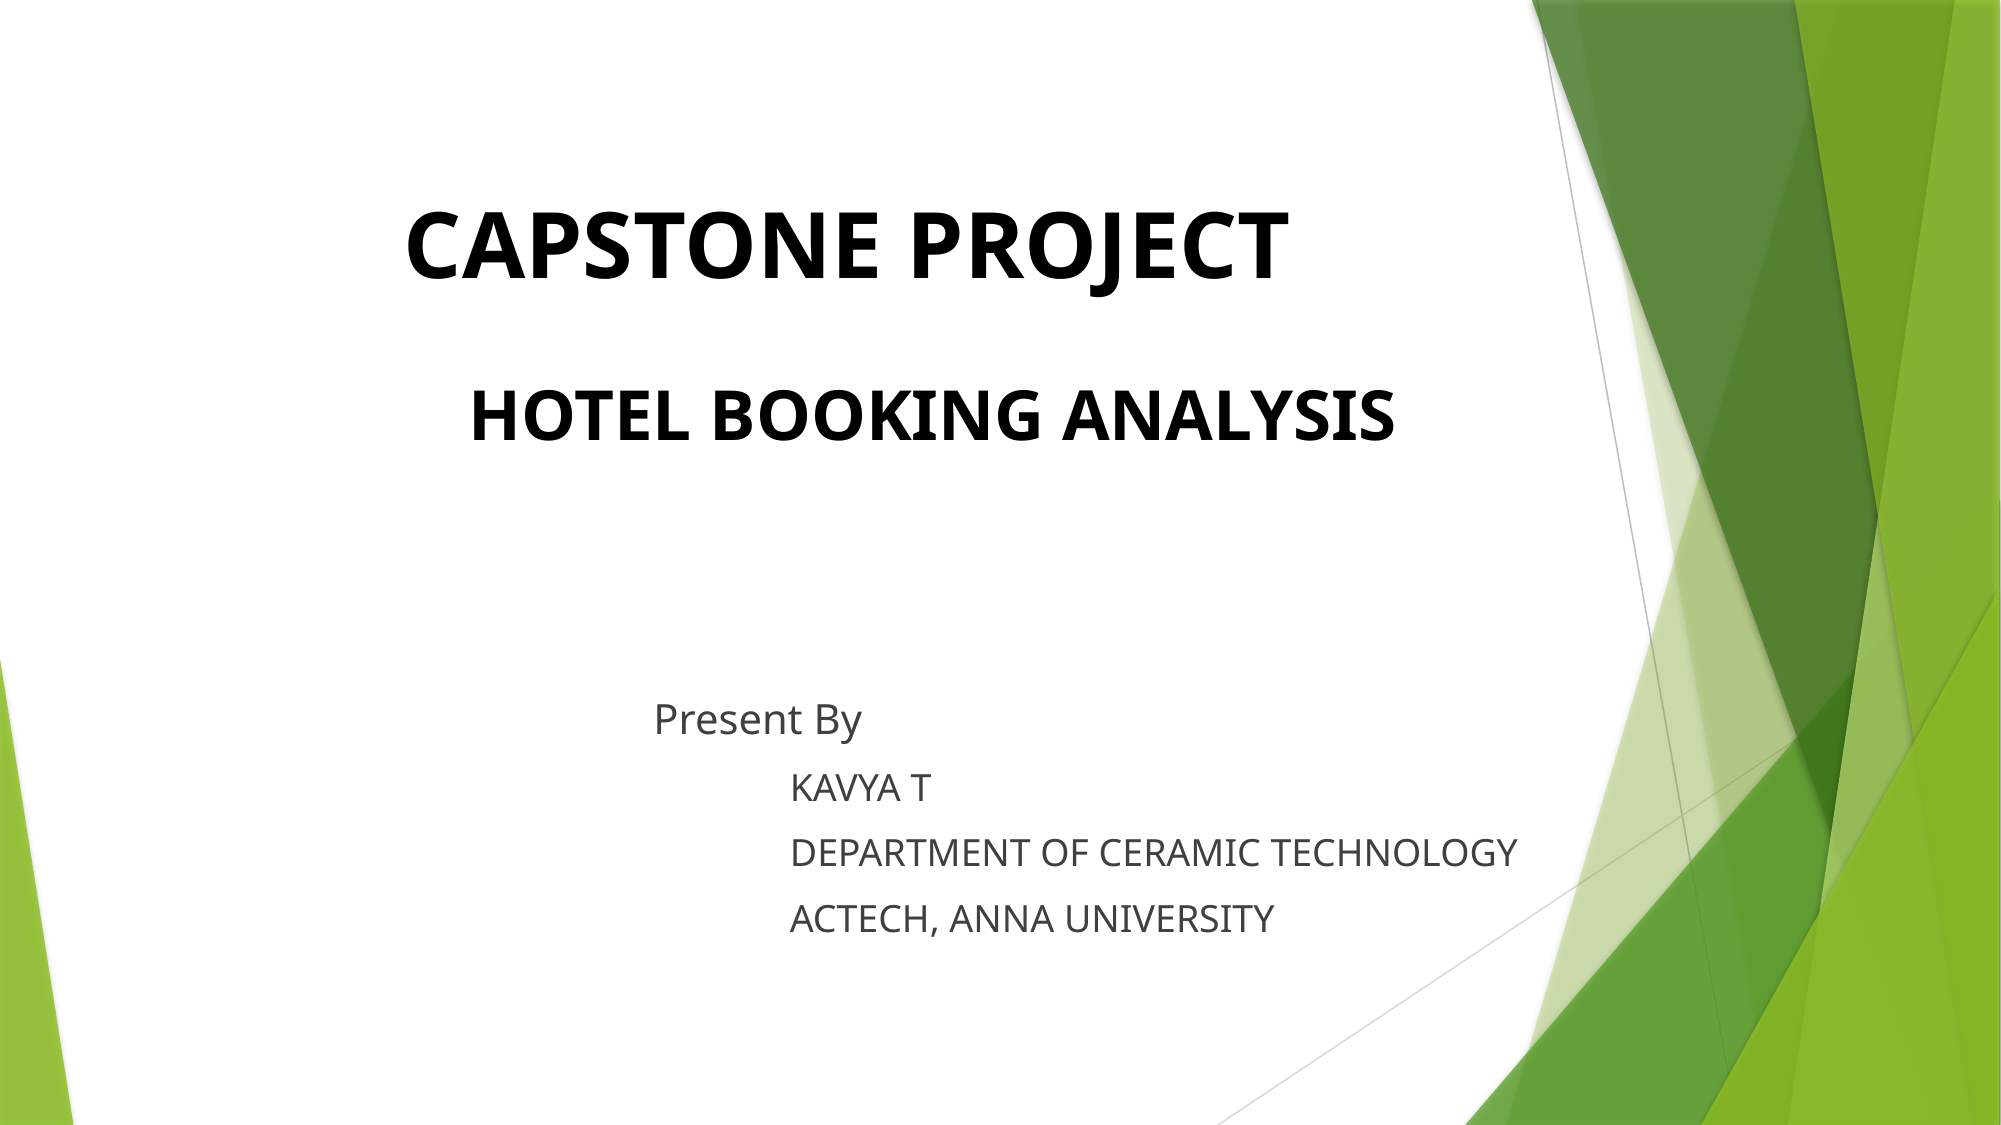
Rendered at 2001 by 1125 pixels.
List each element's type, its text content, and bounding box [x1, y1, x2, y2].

list Present By KAVYA T DEPARTMENT OF CERAMIC TECHNOLOGY ACTECH, ANNA UNIVERSITY [550, 685, 1548, 990]
title CAPSTONE PROJECT HOTEL BOOKING ANALYSIS [274, 179, 1627, 468]
